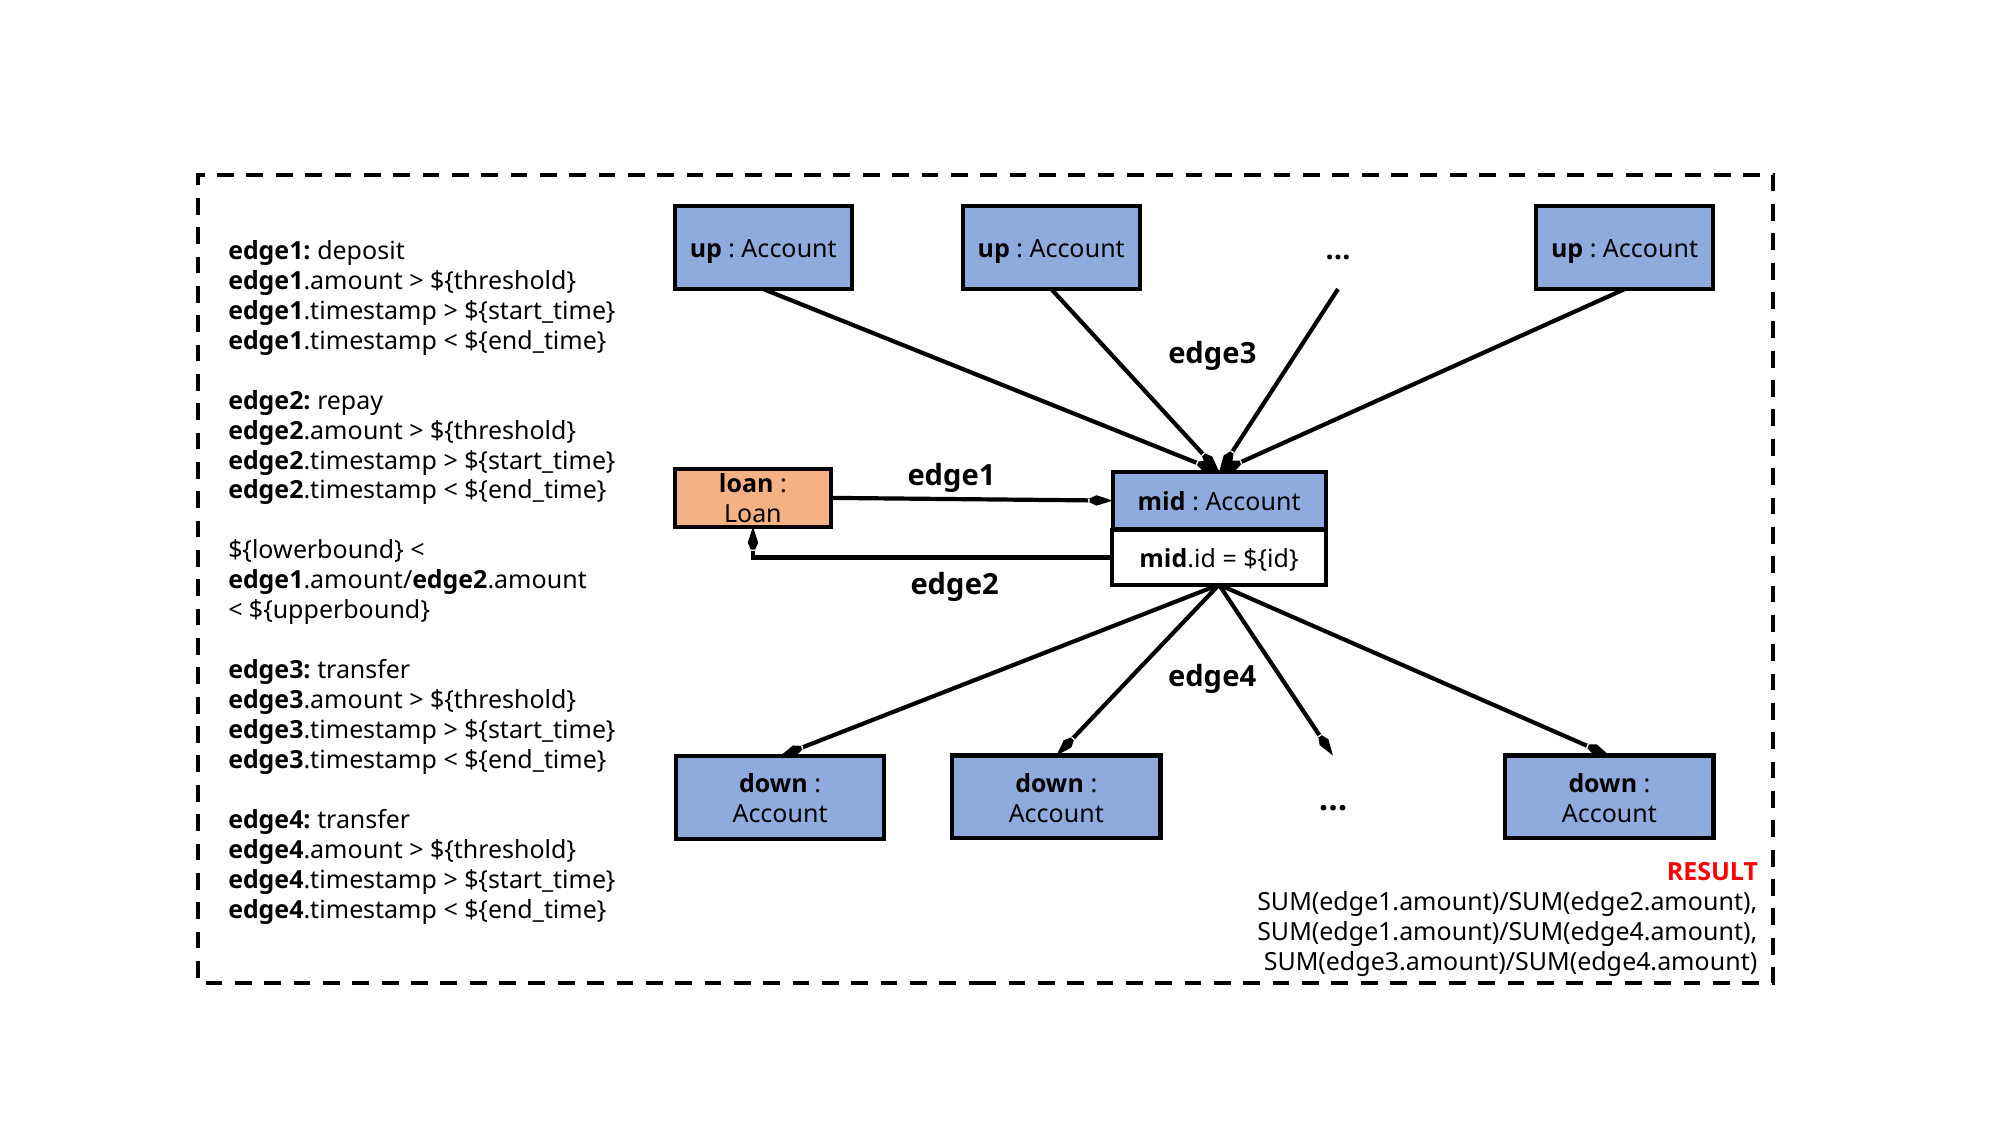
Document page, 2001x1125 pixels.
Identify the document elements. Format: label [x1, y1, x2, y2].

text_box [197, 174, 1773, 983]
